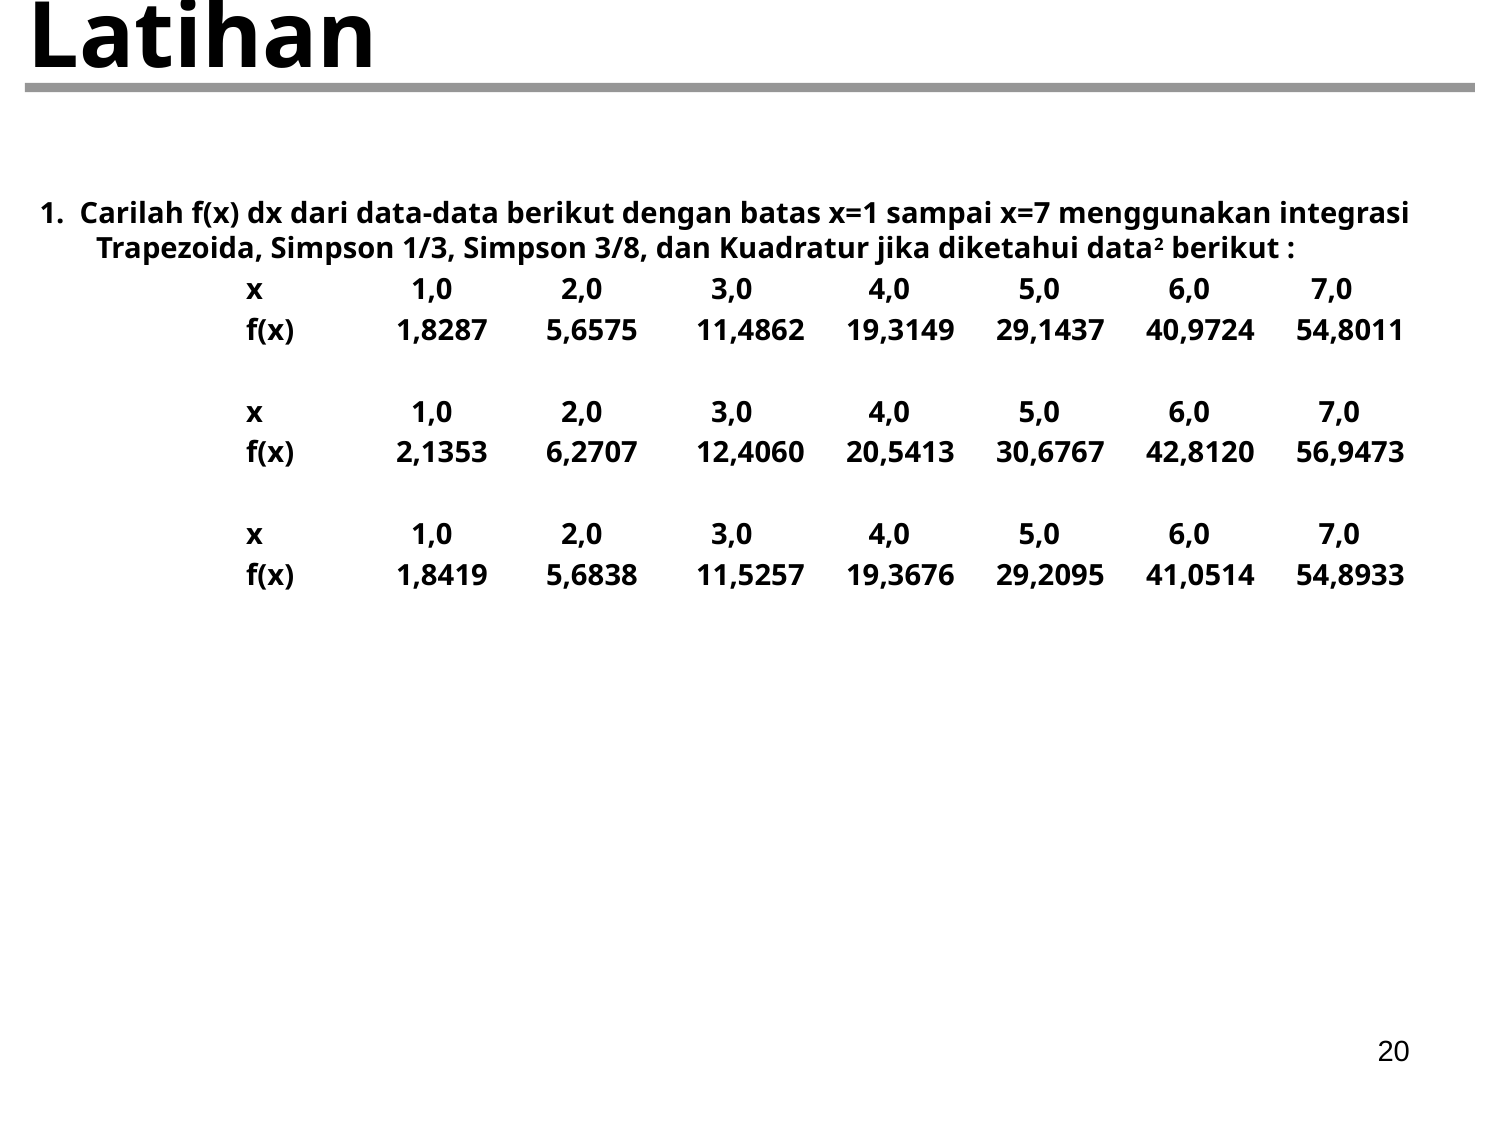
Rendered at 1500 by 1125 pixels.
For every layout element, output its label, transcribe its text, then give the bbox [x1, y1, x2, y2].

title Latihan [12, 0, 1363, 88]
text_box 1. Carilah f(x) dx dari data-data berikut dengan batas x=1 sampai x=7 menggunakan integrasi Trapezoida, Simpson 1/3, Simpson 3/8, dan Kuadratur jika diketahui data2 berikut : x 1,0 2,0 3,0 4,0 5,0 6,0 7,0 f(x) 1,8287 5,6575 11,4862 19,3149 29,1437 40,9724 54,8011 x 1,0 2,0 3,0 4,0 5,0 6,0 7,0 f(x) 2,1353 6,2707 12,4060 20,5413 30,6767 42,8120 56,9473 x 1,0 2,0 3,0 4,0 5,0 6,0 7,0 f(x) 1,8419 5,6838 11,5257 19,3676 29,2095 41,0514 54,8933 [24, 187, 1463, 638]
slide_number 20 [1074, 1024, 1426, 1103]
